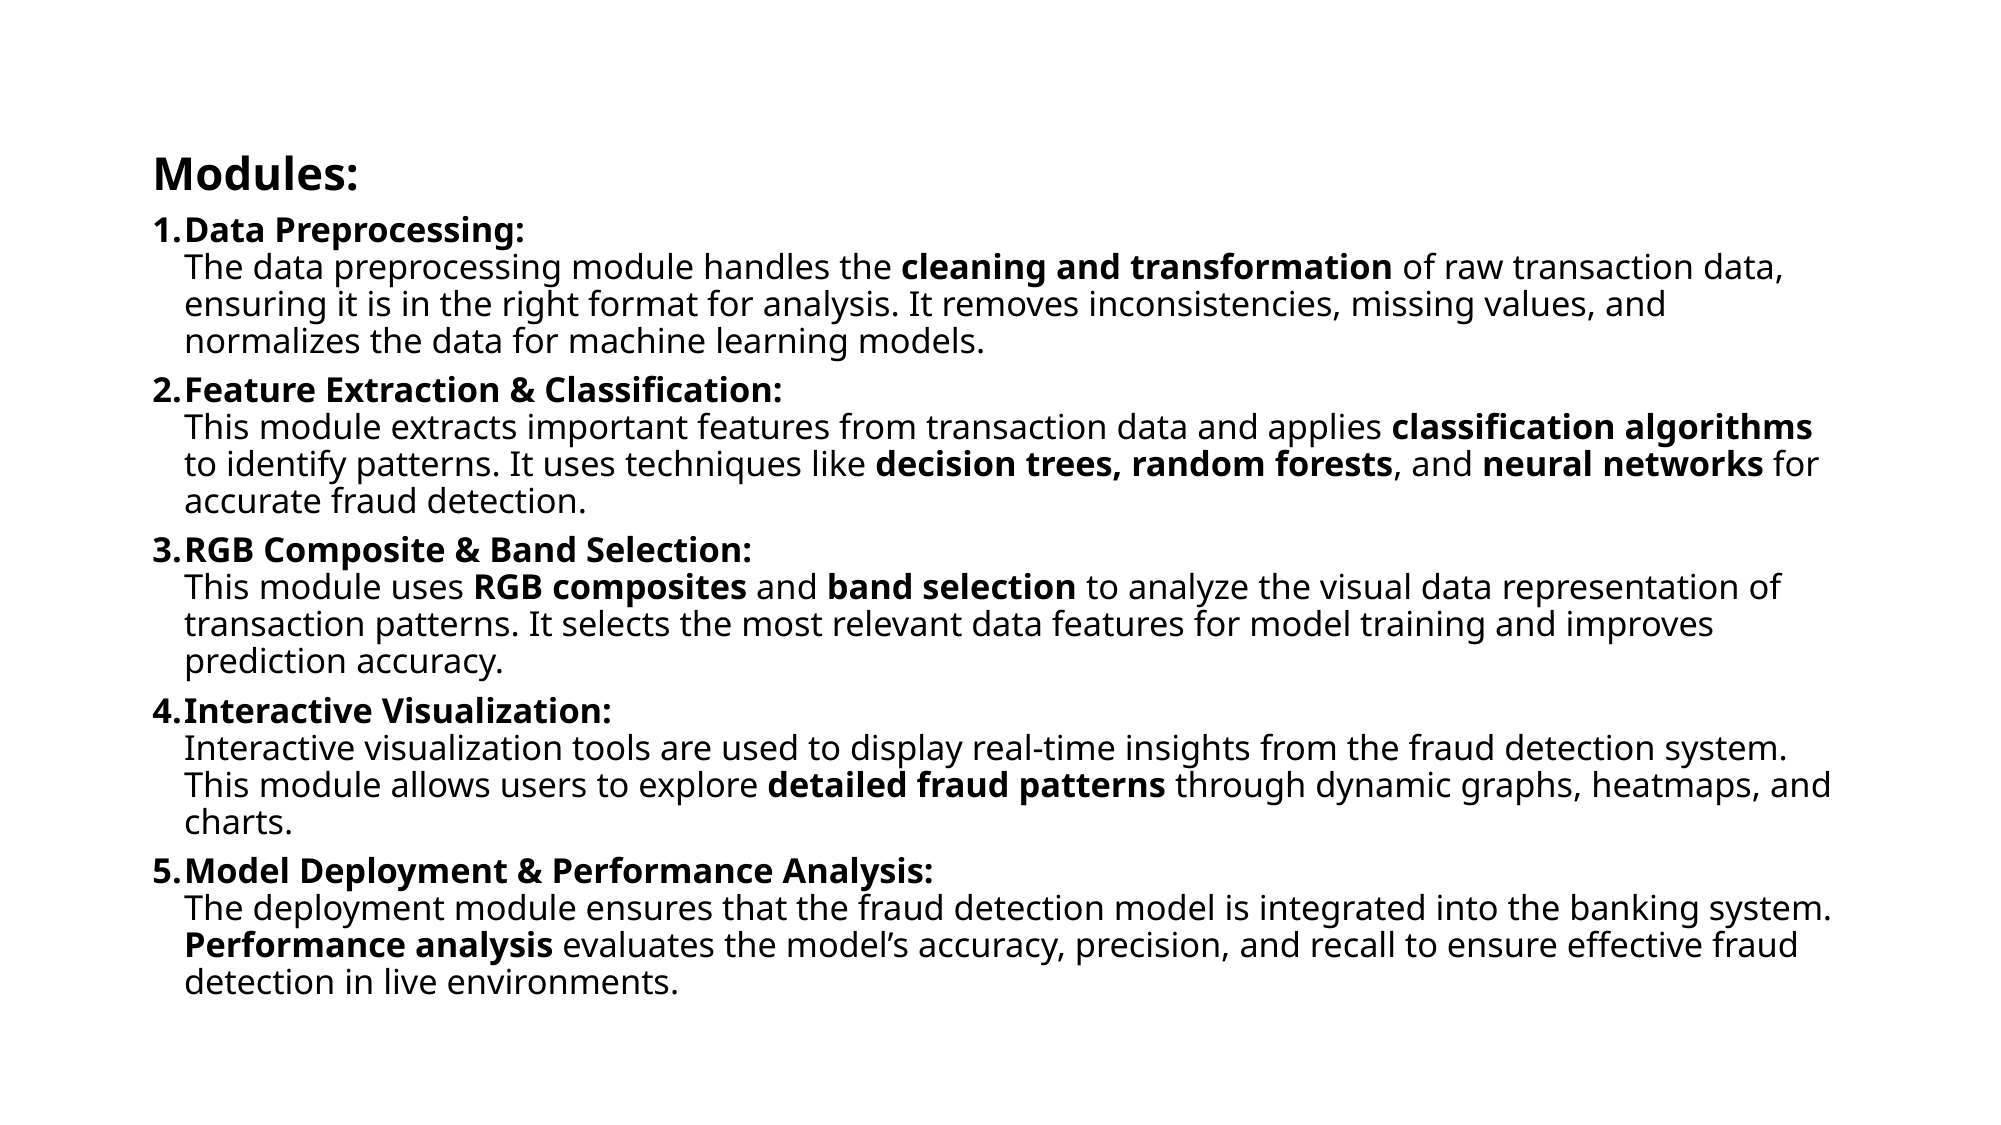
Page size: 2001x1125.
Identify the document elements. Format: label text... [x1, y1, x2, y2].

list Modules: Data Preprocessing: The data preprocessing module handles the cleaning and transformation of raw transaction data, ensuring it is in the right format for analysis. It removes inconsistencies, missing values, and normalizes the data for machine learning models. Feature Extraction & Classification: This module extracts important features from transaction data and applies classification algorithms to identify patterns. It uses techniques like decision trees, random forests, and neural networks for accurate fraud detection. RGB Composite & Band Selection: This module uses RGB composites and band selection to analyze the visual data representation of transaction patterns. It selects the most relevant data features for model training and improves prediction accuracy. Interactive Visualization: Interactive visualization tools are used to display real-time insights from the fraud detection system. This module allows users to explore detailed fraud patterns through dynamic graphs, heatmaps, and charts. Model Deployment & Performance Analysis: The deployment module ensures that the fraud detection model is integrated into the banking system. Performance analysis evaluates the model’s accuracy, precision, and recall to ensure effective fraud detection in live environments. [137, 143, 1863, 1014]
